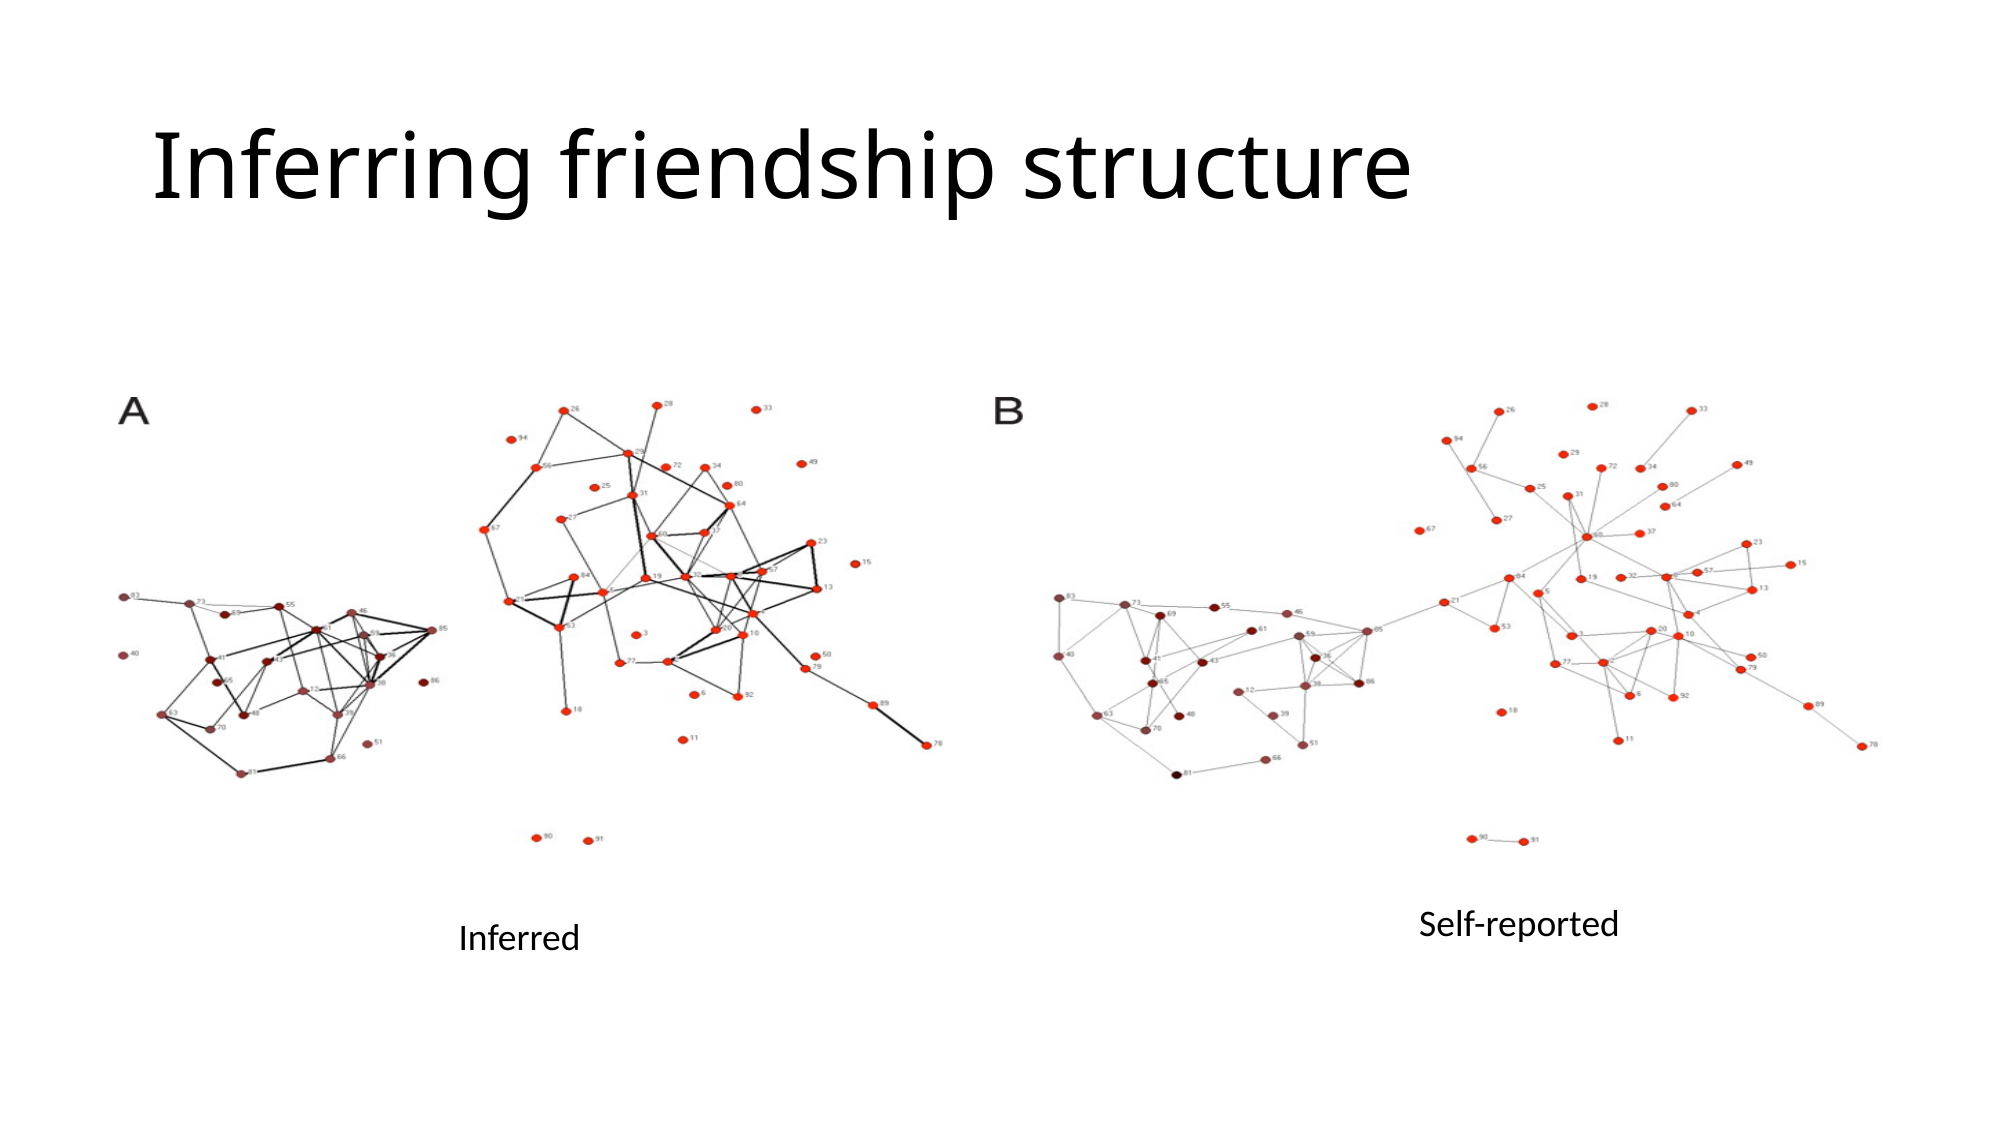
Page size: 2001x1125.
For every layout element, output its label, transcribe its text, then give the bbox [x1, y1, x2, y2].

text_box Inferred [165, 905, 874, 965]
picture [117, 397, 1882, 847]
title Inferring friendship structure [137, 59, 1863, 278]
text_box Self-reported [1251, 891, 1788, 952]
